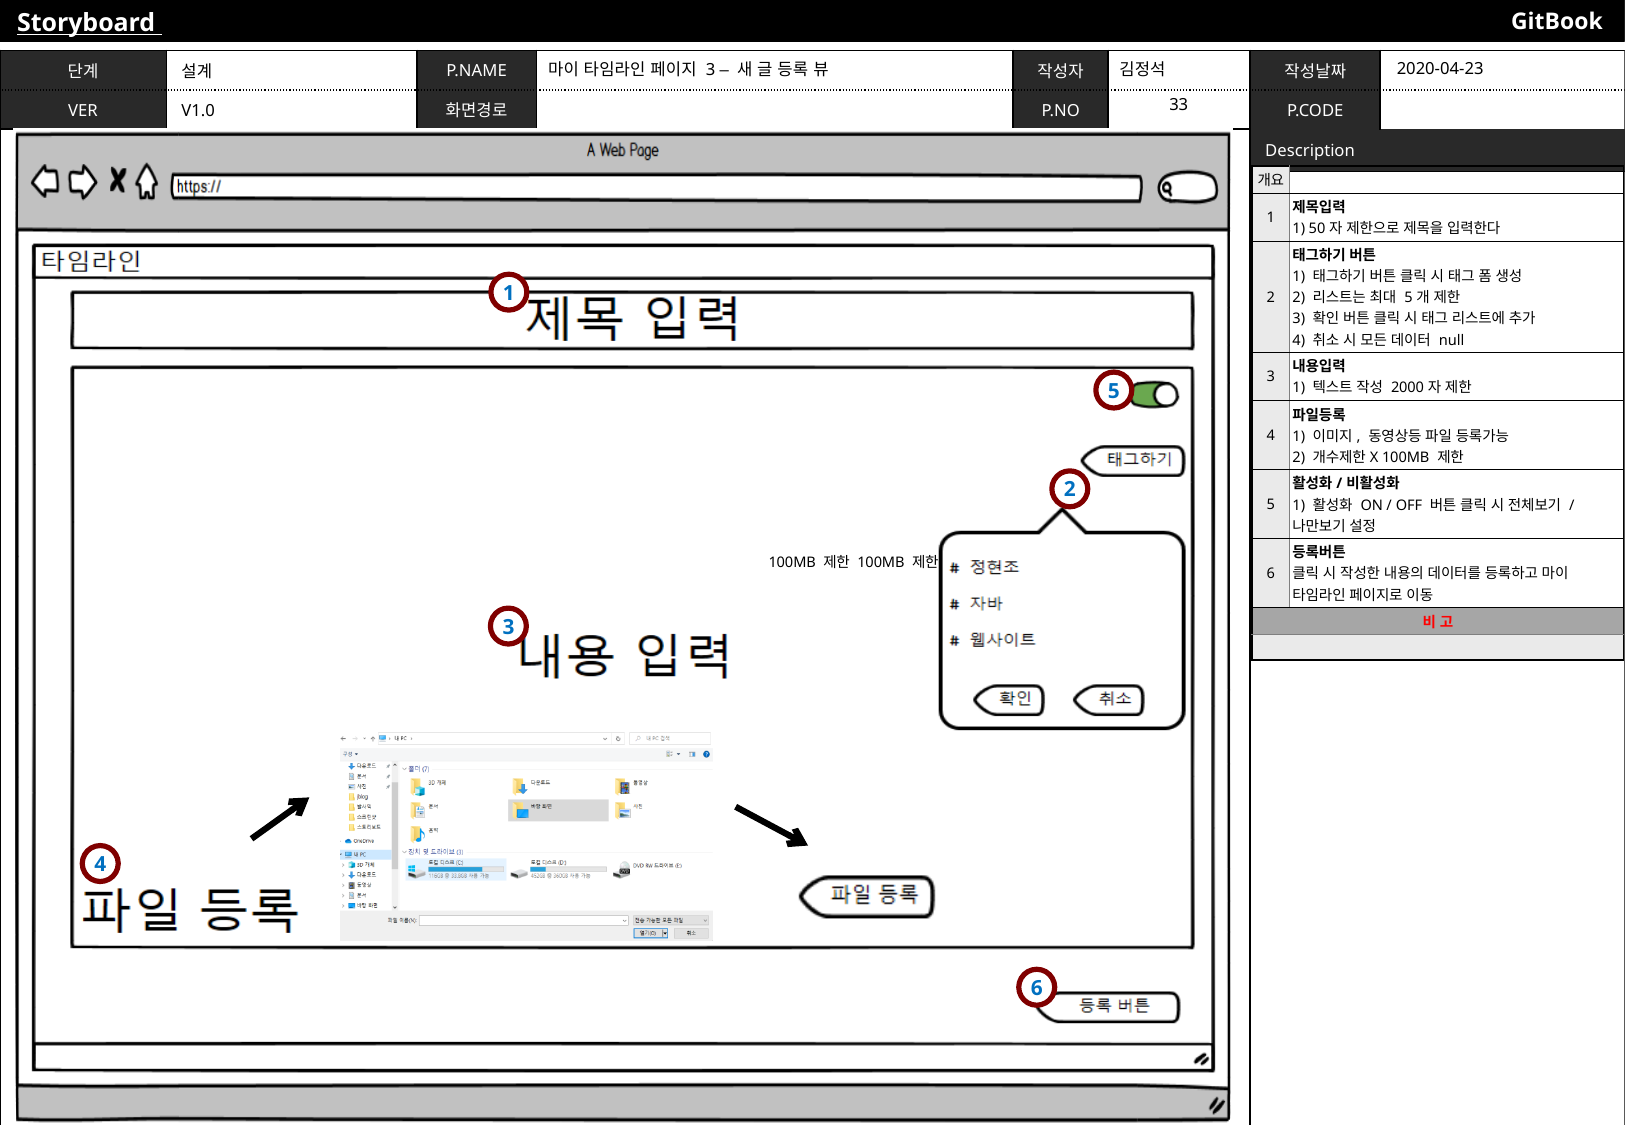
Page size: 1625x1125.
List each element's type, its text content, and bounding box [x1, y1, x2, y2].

picture [13, 128, 1233, 1124]
table_cell 비 고 [1253, 608, 1623, 634]
text_box 마이 타임라인 페이지 3 – 새 글 등록 뷰 [542, 51, 885, 87]
table_cell 5 [1253, 470, 1289, 538]
table_cell 내용입력 1) 텍스트 작성 2000자 제한 [1290, 353, 1623, 400]
table_header [1290, 167, 1623, 193]
table_cell 3 [1253, 353, 1289, 400]
table_cell 태그하기 버튼 1) 태그하기 버튼 클릭 시 태그 폼 생성 2) 리스트는 최대 5개 제한 3) 확인 버튼 클릭 시 태그 리스트에 추가 4) 취소 시 모든 데이터 null [1290, 242, 1623, 352]
table_cell 1 [1253, 194, 1289, 241]
table_cell 파일등록 1) 이미지, 동영상등 파일 등록가능 2) 개수제한X 100MB 제한 [1290, 401, 1623, 469]
table_cell 2 [1253, 242, 1289, 352]
table_cell 6 [1253, 539, 1289, 607]
table_cell [1253, 635, 1623, 659]
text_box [251, 797, 310, 839]
table_cell 4 [1253, 401, 1289, 469]
table_header 개요 [1253, 167, 1289, 193]
text_box 김정석 [1113, 51, 1199, 87]
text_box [735, 806, 808, 846]
table_cell 제목입력 1) 50자 제한으로 제목을 입력한다 [1290, 194, 1623, 241]
table_cell 등록버튼 클릭 시 작성한 내용의 데이터를 등록하고 마이 타임라인 페이지로 이동 [1290, 539, 1623, 607]
table_cell 활성화/비활성화 1) 활성화 ON / OFF 버튼 클릭 시 전체보기 / 나만보기 설정 [1290, 470, 1623, 538]
